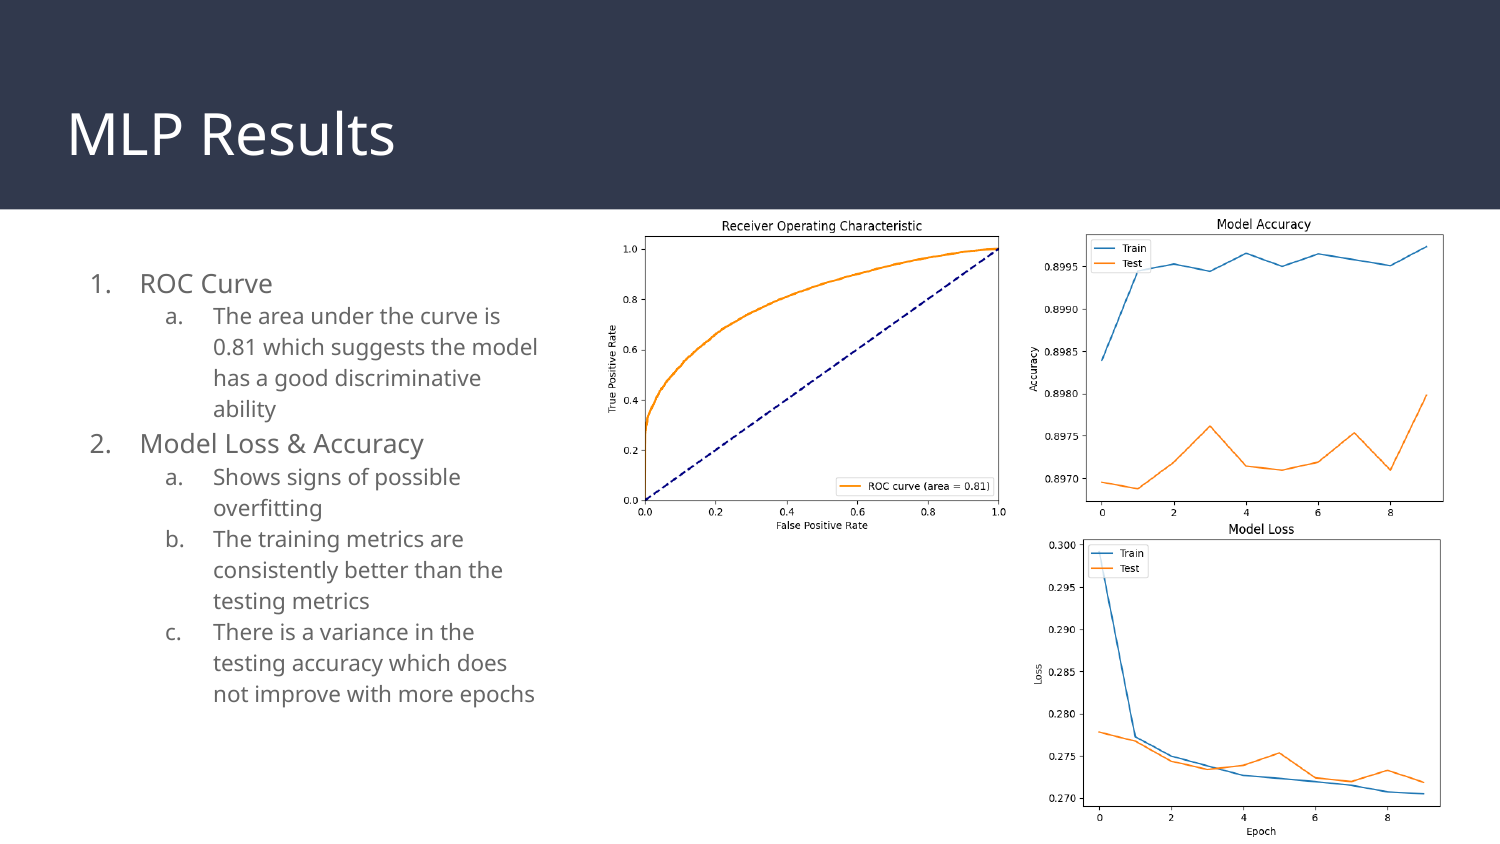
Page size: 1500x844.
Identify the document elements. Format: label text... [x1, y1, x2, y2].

list ROC Curve The area under the curve is 0.81 which suggests the model has a good discriminative ability Model Loss & Accuracy Shows signs of possible overfitting The training metrics are consistently better than the testing metrics There is a variance in the testing accuracy which does not improve with more epochs [51, 247, 562, 752]
picture [1022, 211, 1450, 844]
picture [601, 213, 1014, 538]
title MLP Results [51, 82, 1449, 185]
